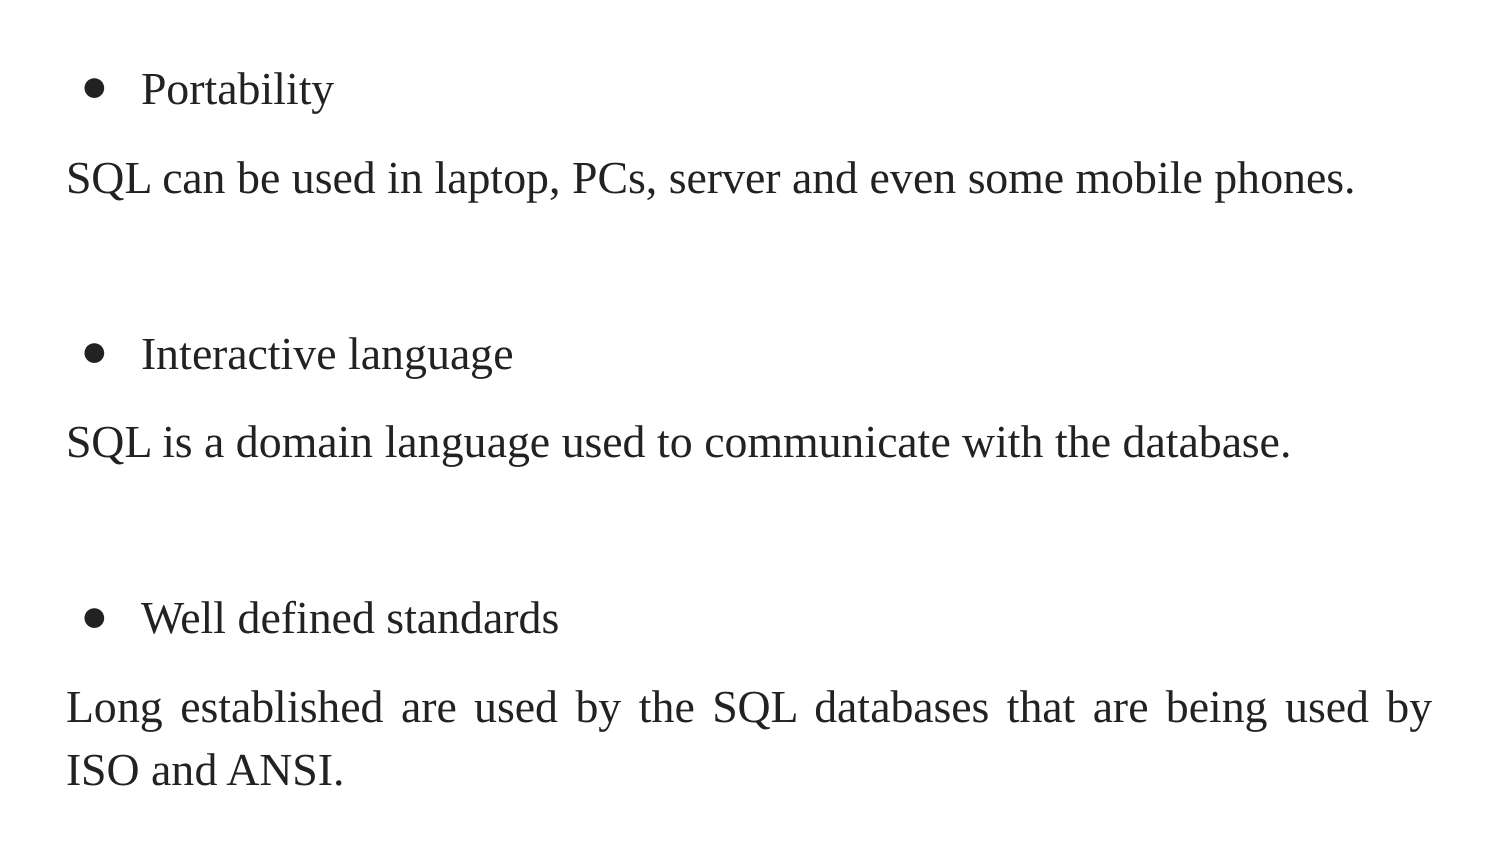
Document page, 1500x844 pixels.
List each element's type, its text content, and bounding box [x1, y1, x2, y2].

list Portability SQL can be used in laptop, PCs, server and even some mobile phones. Interactive language SQL is a domain language used to communicate with the database. Well defined standards Long established are used by the SQL databases that are being used by ISO and ANSI. [51, 35, 1449, 794]
